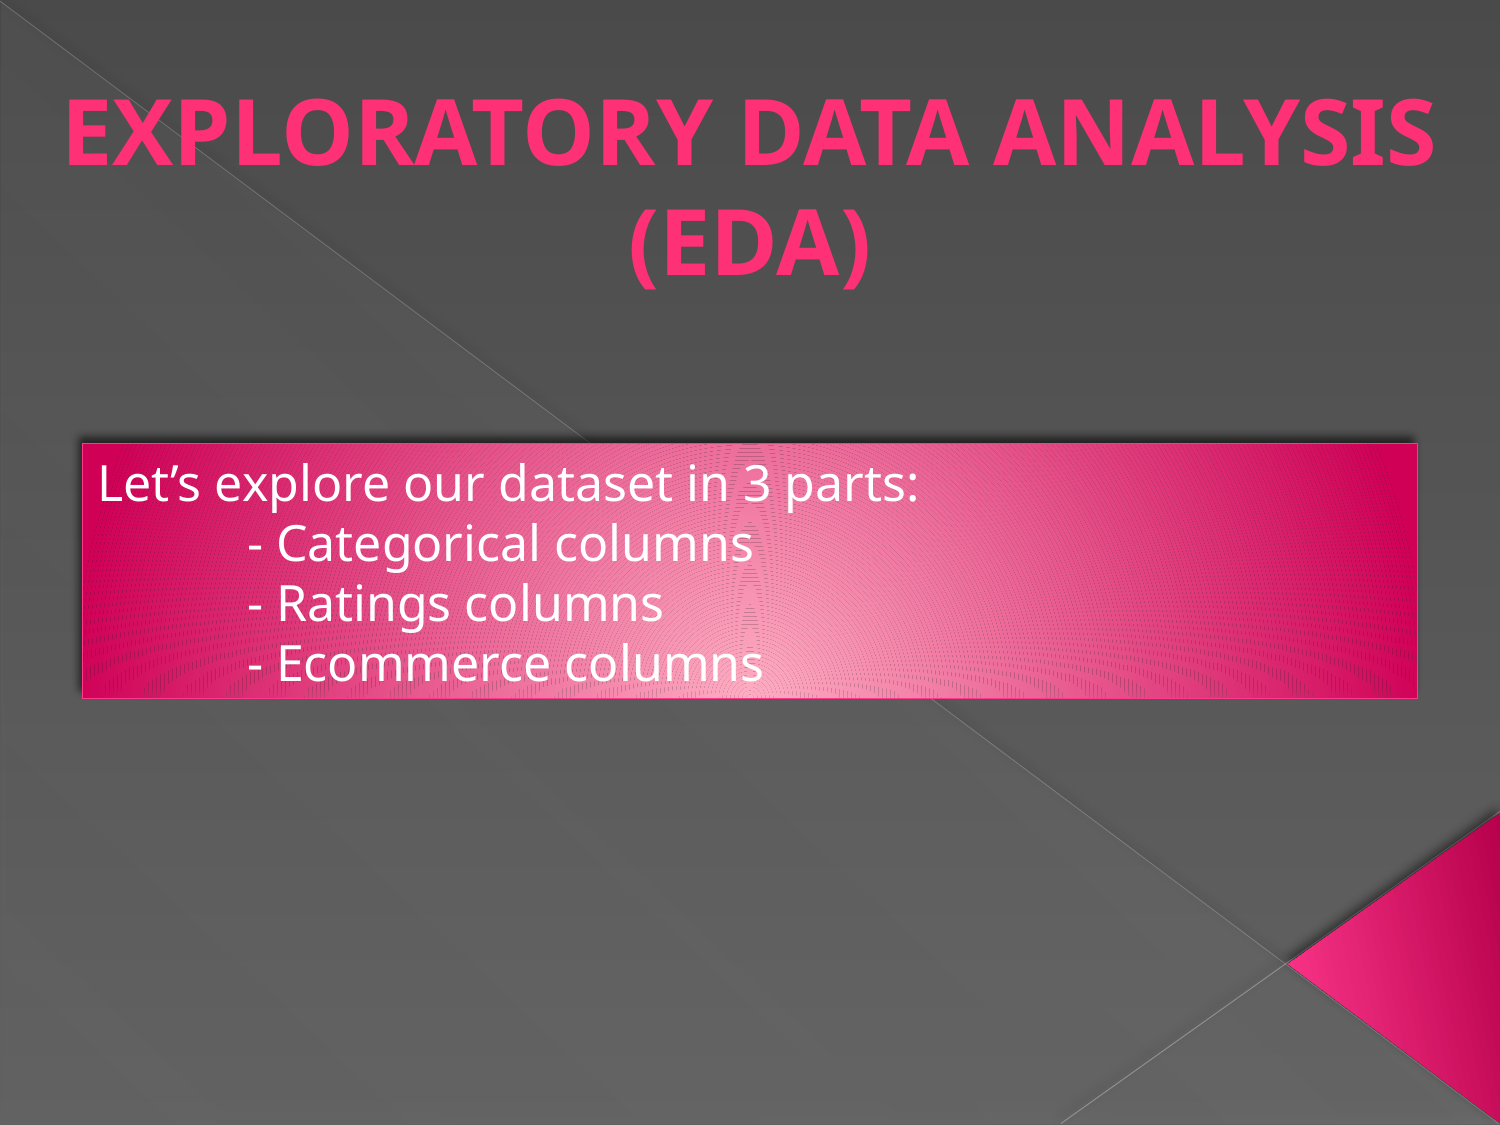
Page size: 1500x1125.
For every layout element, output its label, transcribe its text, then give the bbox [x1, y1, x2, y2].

text_box Let’s explore our dataset in 3 parts: - Categorical columns - Ratings columns - Ecommerce columns [82, 443, 1418, 699]
text_box Exploratory Data Analysis (EDA) [46, 66, 1454, 302]
